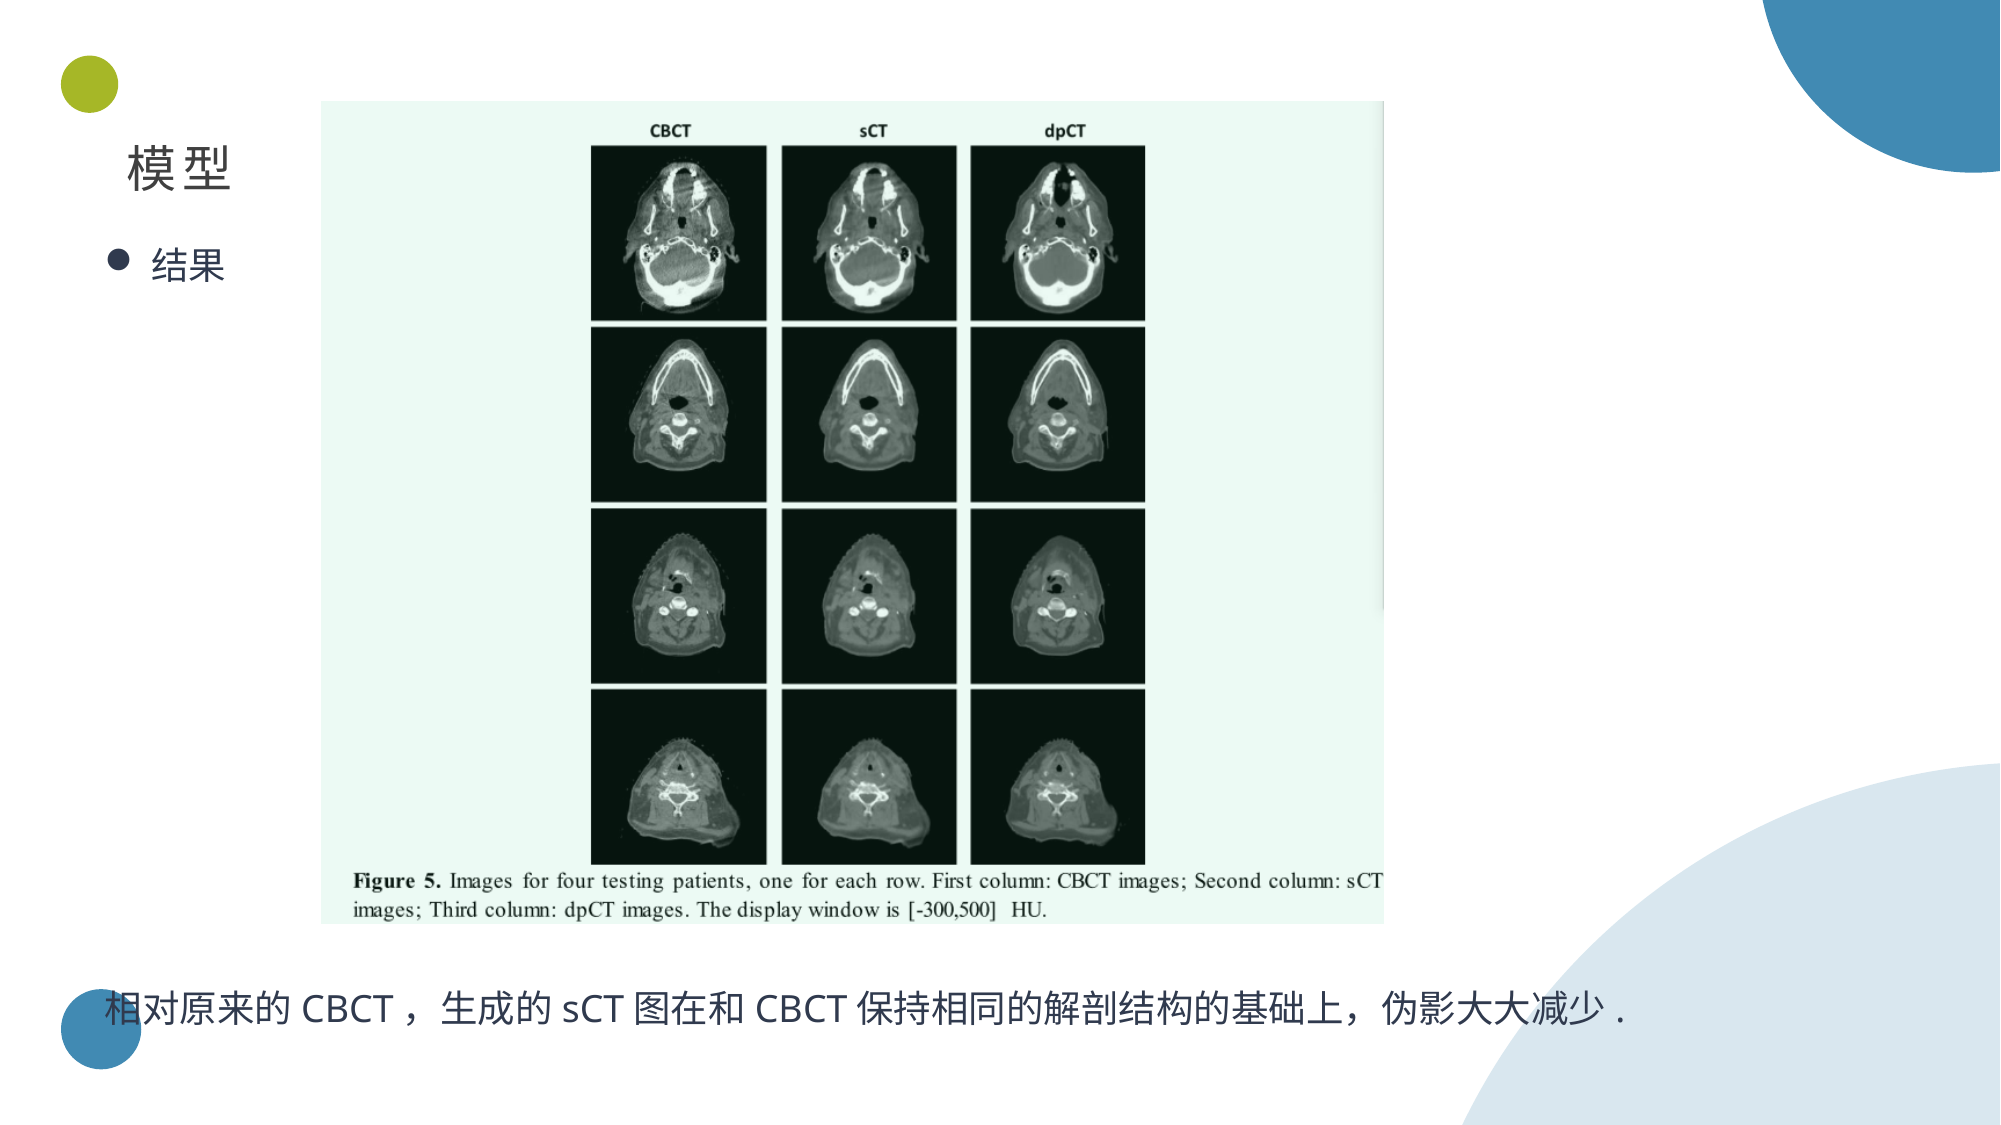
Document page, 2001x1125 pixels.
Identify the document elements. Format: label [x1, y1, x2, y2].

text_box [60, 0, 2000, 1125]
picture [321, 101, 1384, 924]
